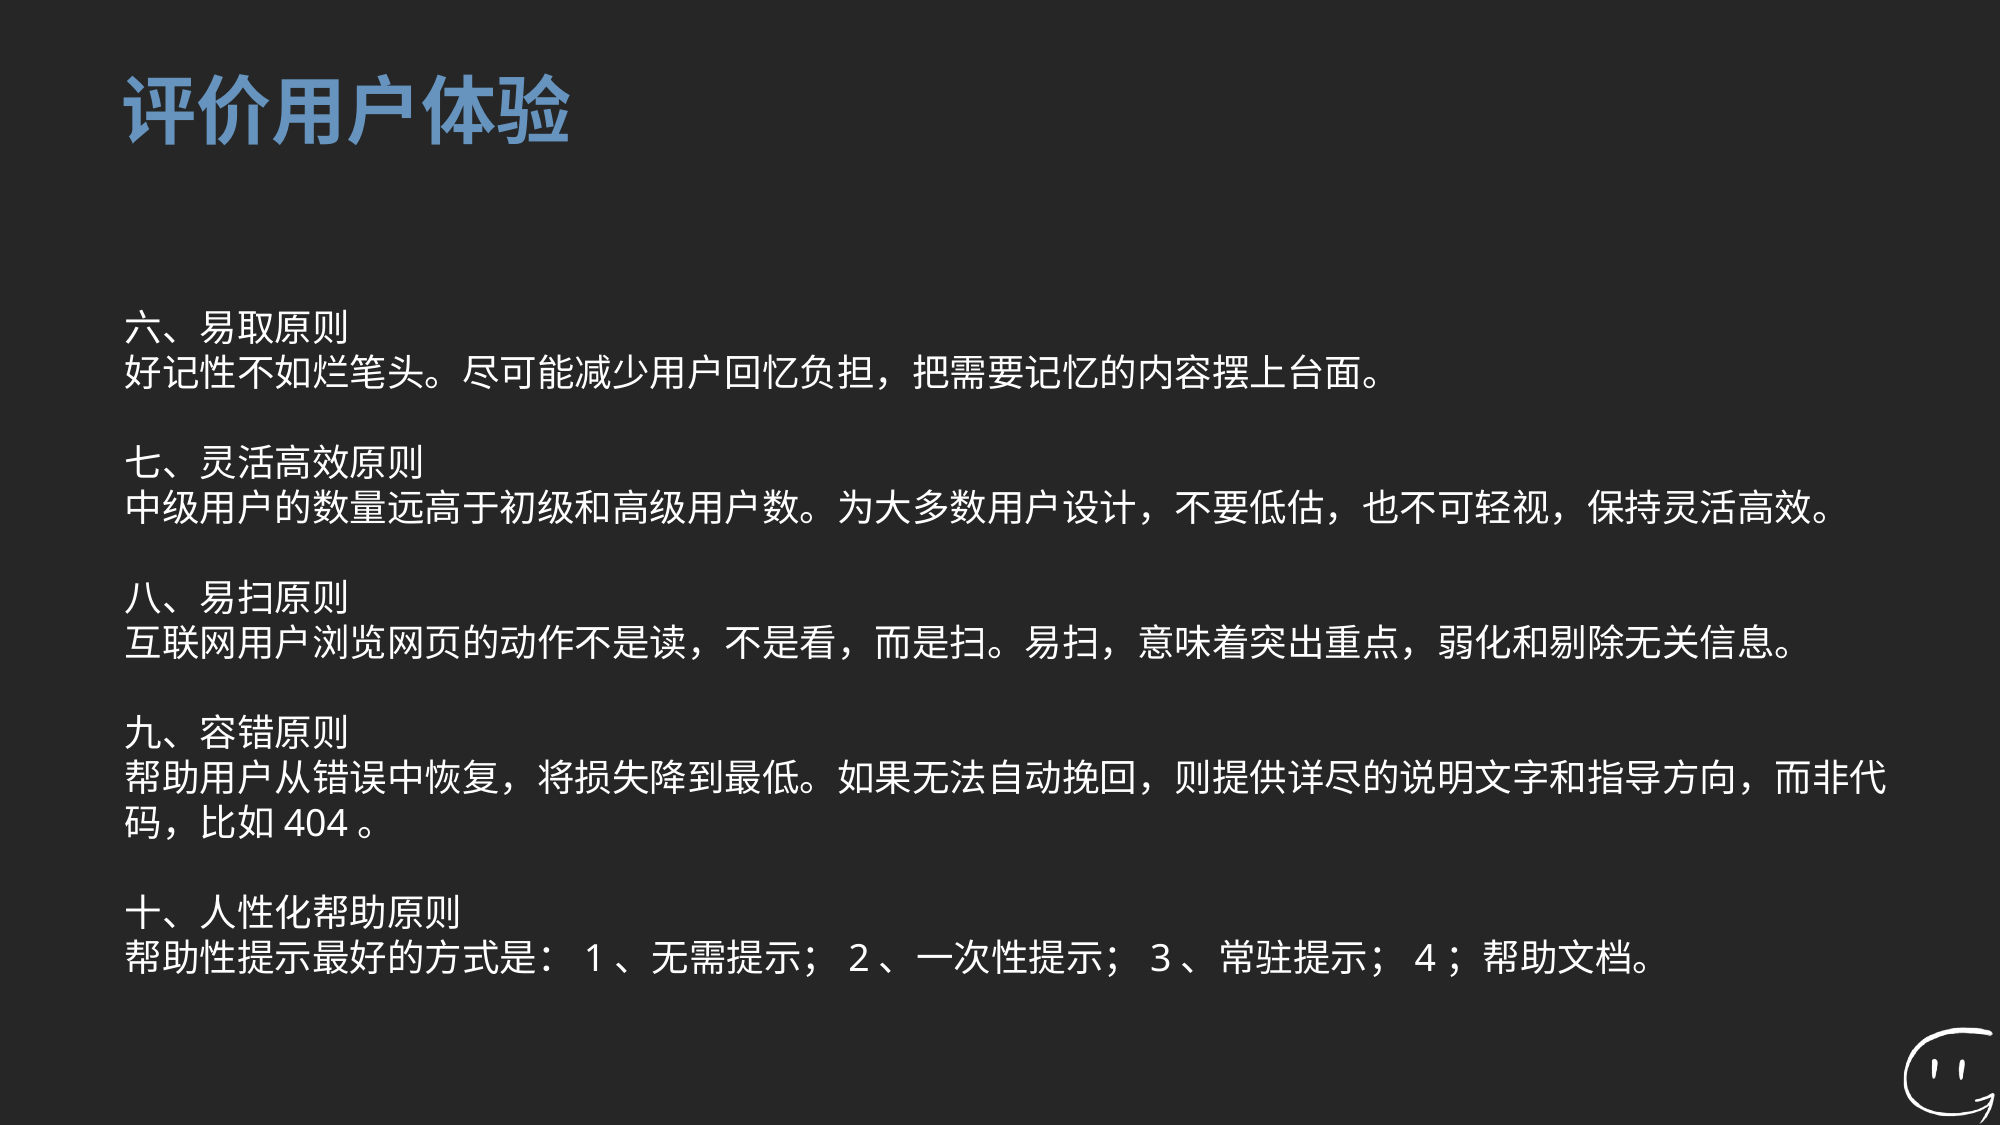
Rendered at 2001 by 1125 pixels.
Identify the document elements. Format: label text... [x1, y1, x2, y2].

title 评价用户体验 [106, 31, 1853, 197]
text_box 六、易取原则 好记性不如烂笔头。尽可能减少用户回忆负担，把需要记忆的内容摆上台面。 七、灵活高效原则 中级用户的数量远高于初级和高级用户数。为大多数用户设计，不要低估，也不可轻视，保持灵活高效。 八、易扫原则 互联网用户浏览网页的动作不是读，不是看，而是扫。易扫，意味着突出重点，弱化和剔除无关信息。 九、容错原则 帮助用户从错误中恢复，将损失降到最低。如果无法自动挽回，则提供详尽的说明文字和指导方向，而非代码，比如404。 十、人性化帮助原则 帮助性提示最好的方式是：1、无需提示；2、一次性提示；3、常驻提示；4；帮助文档。 [109, 156, 1936, 1125]
picture [1899, 1023, 2000, 1125]
